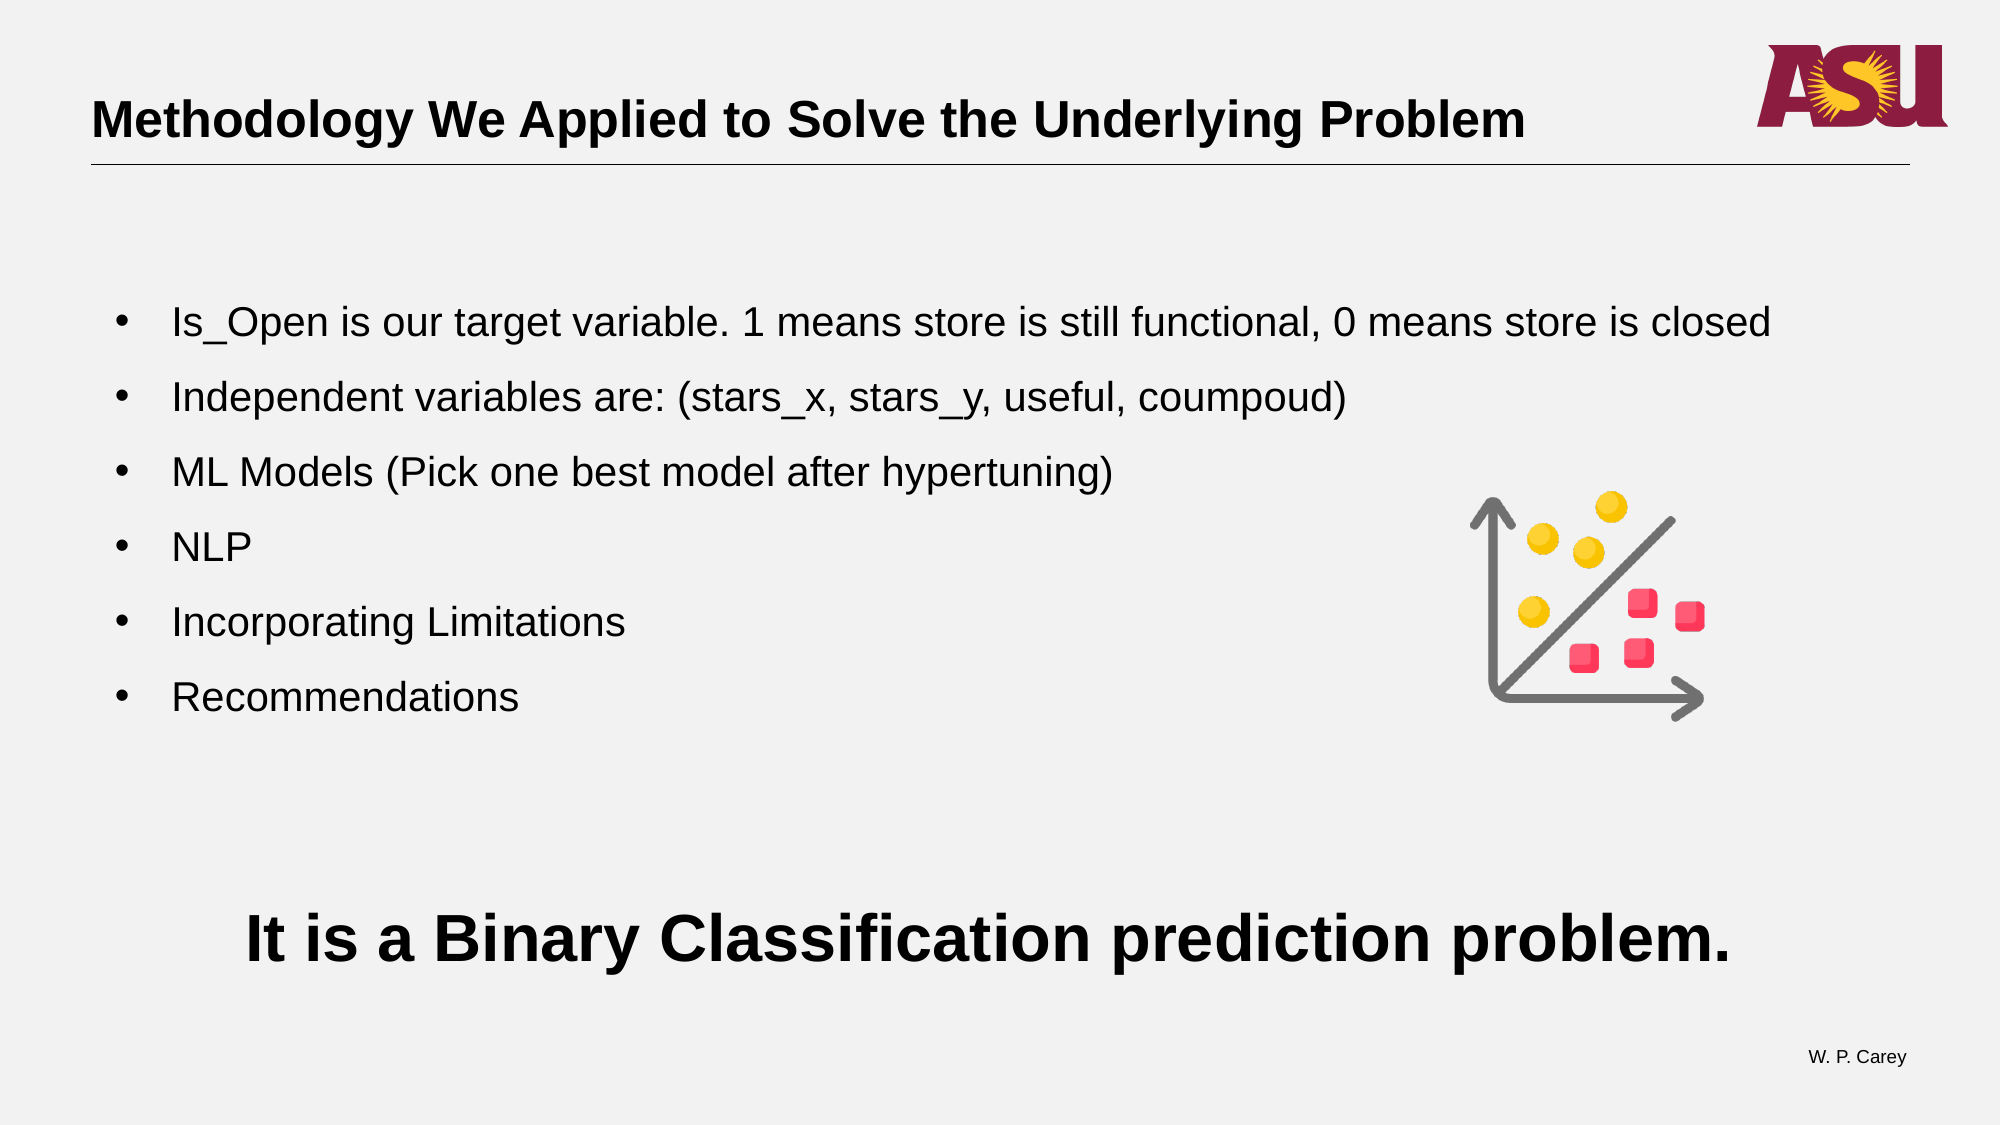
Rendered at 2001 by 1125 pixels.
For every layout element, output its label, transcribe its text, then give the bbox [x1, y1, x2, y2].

picture [1758, 45, 1948, 127]
title Methodology We Applied to Solve the Underlying Problem [91, 28, 1758, 149]
text_box It is a Binary Classification prediction problem. [91, 886, 1888, 982]
text_box Is_Open is our target variable. 1 means store is still functional, 0 means store is closed Independent variables are: (stars_x, stars_y, useful, coumpoud) ML Models (Pick one best model after hypertuning) NLP Incorporating Limitations Recommendations [99, 262, 1850, 803]
picture [1447, 451, 1740, 744]
